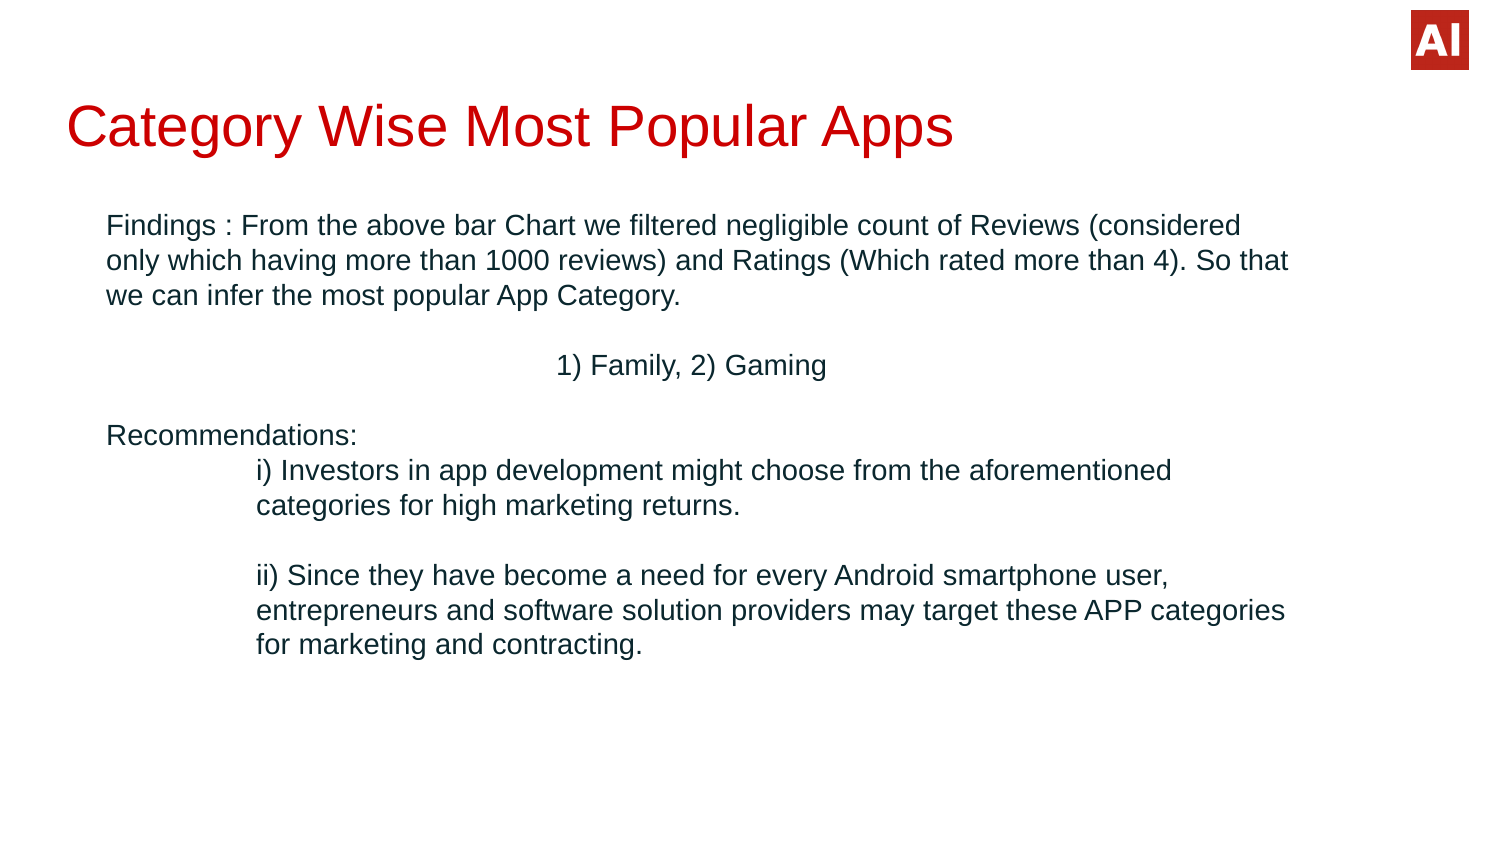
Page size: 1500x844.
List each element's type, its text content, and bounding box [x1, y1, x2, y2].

text_box Findings : From the above bar Chart we filtered negligible count of Reviews (considered only which having more than 1000 reviews) and Ratings (Which rated more than 4). So that we can infer the most popular App Category. 1) Family, 2) Gaming Recommendations: i) Investors in app development might choose from the aforementioned categories for high marketing returns. ii) Since they have become a need for every Android smartphone user, entrepreneurs and software solution providers may target these APP categories for marketing and contracting. [91, 198, 1309, 709]
picture [1411, 10, 1469, 70]
title Category Wise Most Popular Apps [51, 72, 1449, 167]
